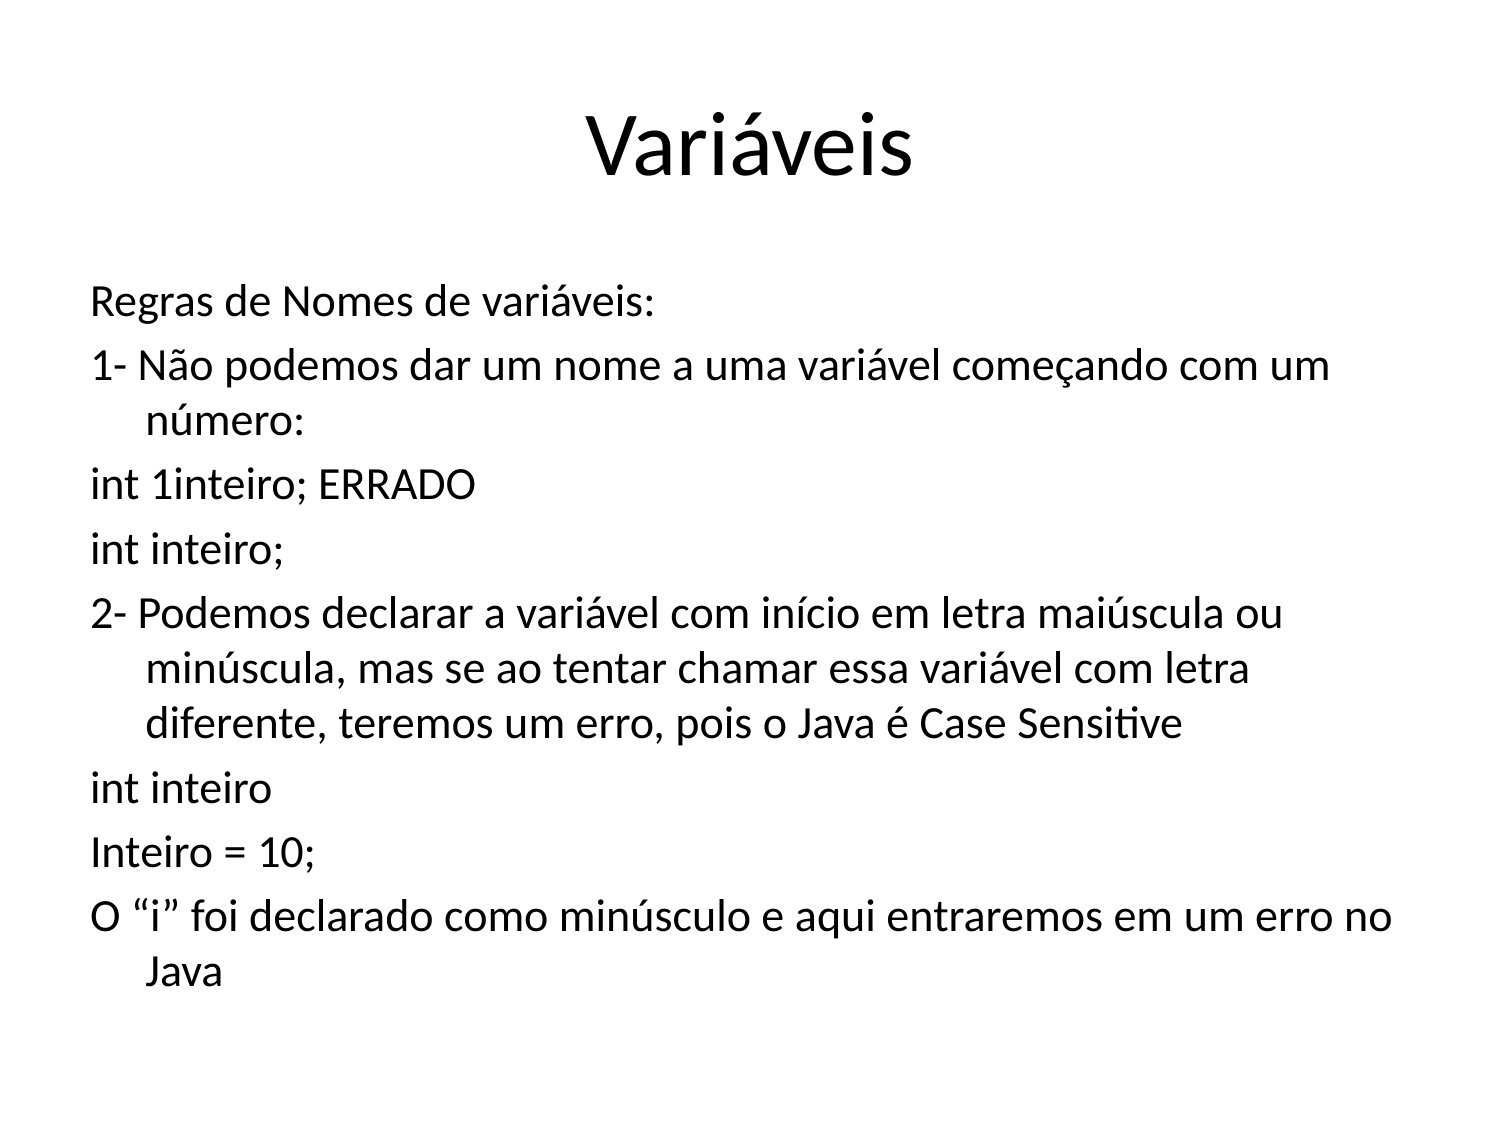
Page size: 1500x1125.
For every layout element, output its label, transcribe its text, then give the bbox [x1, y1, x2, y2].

title Variáveis [75, 45, 1425, 233]
list Regras de Nomes de variáveis: 1- Não podemos dar um nome a uma variável começando com um número: int 1inteiro; ERRADO int inteiro; 2- Podemos declarar a variável com início em letra maiúscula ou minúscula, mas se ao tentar chamar essa variável com letra diferente, teremos um erro, pois o Java é Case Sensitive int inteiro Inteiro = 10; O “i” foi declarado como minúsculo e aqui entraremos em um erro no Java [75, 262, 1425, 1005]
